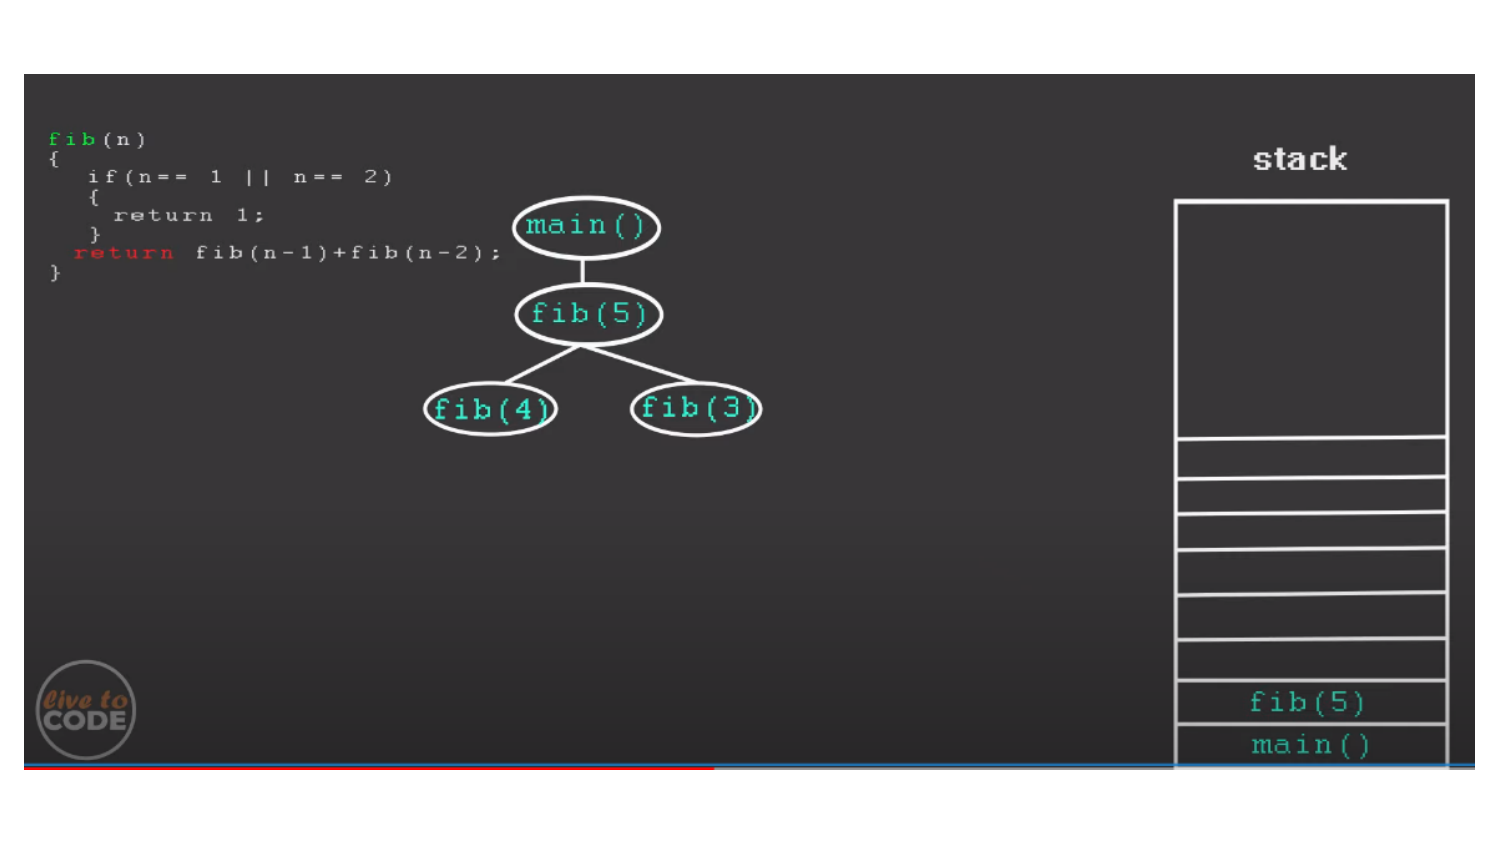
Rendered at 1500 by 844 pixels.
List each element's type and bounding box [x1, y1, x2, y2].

picture [24, 74, 1476, 770]
